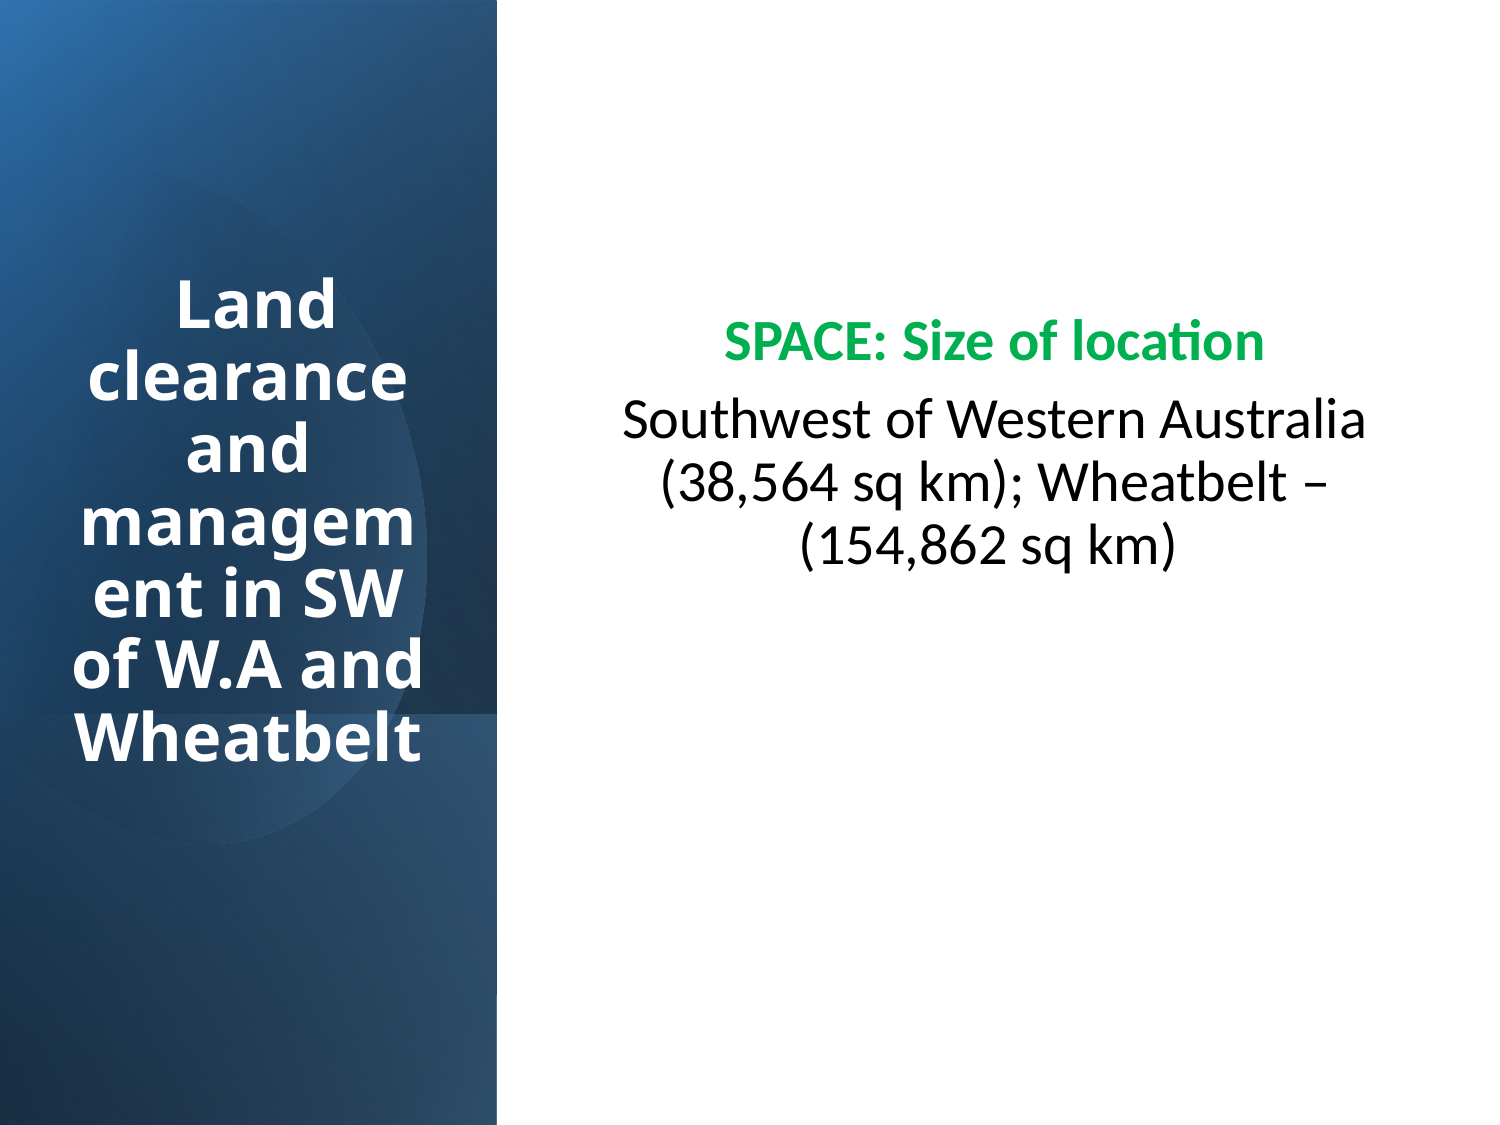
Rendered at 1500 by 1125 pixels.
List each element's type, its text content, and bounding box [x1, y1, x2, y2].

text_box [498, 0, 1500, 1125]
list SPACE: Size of location Southwest of Western Australia (38,564 sq km); Wheatbelt – (154,862 sq km) [591, 106, 1399, 1017]
title Land clearance and management in SW of W.A and Wheatbelt [51, 227, 446, 784]
text_box [0, 0, 498, 1124]
